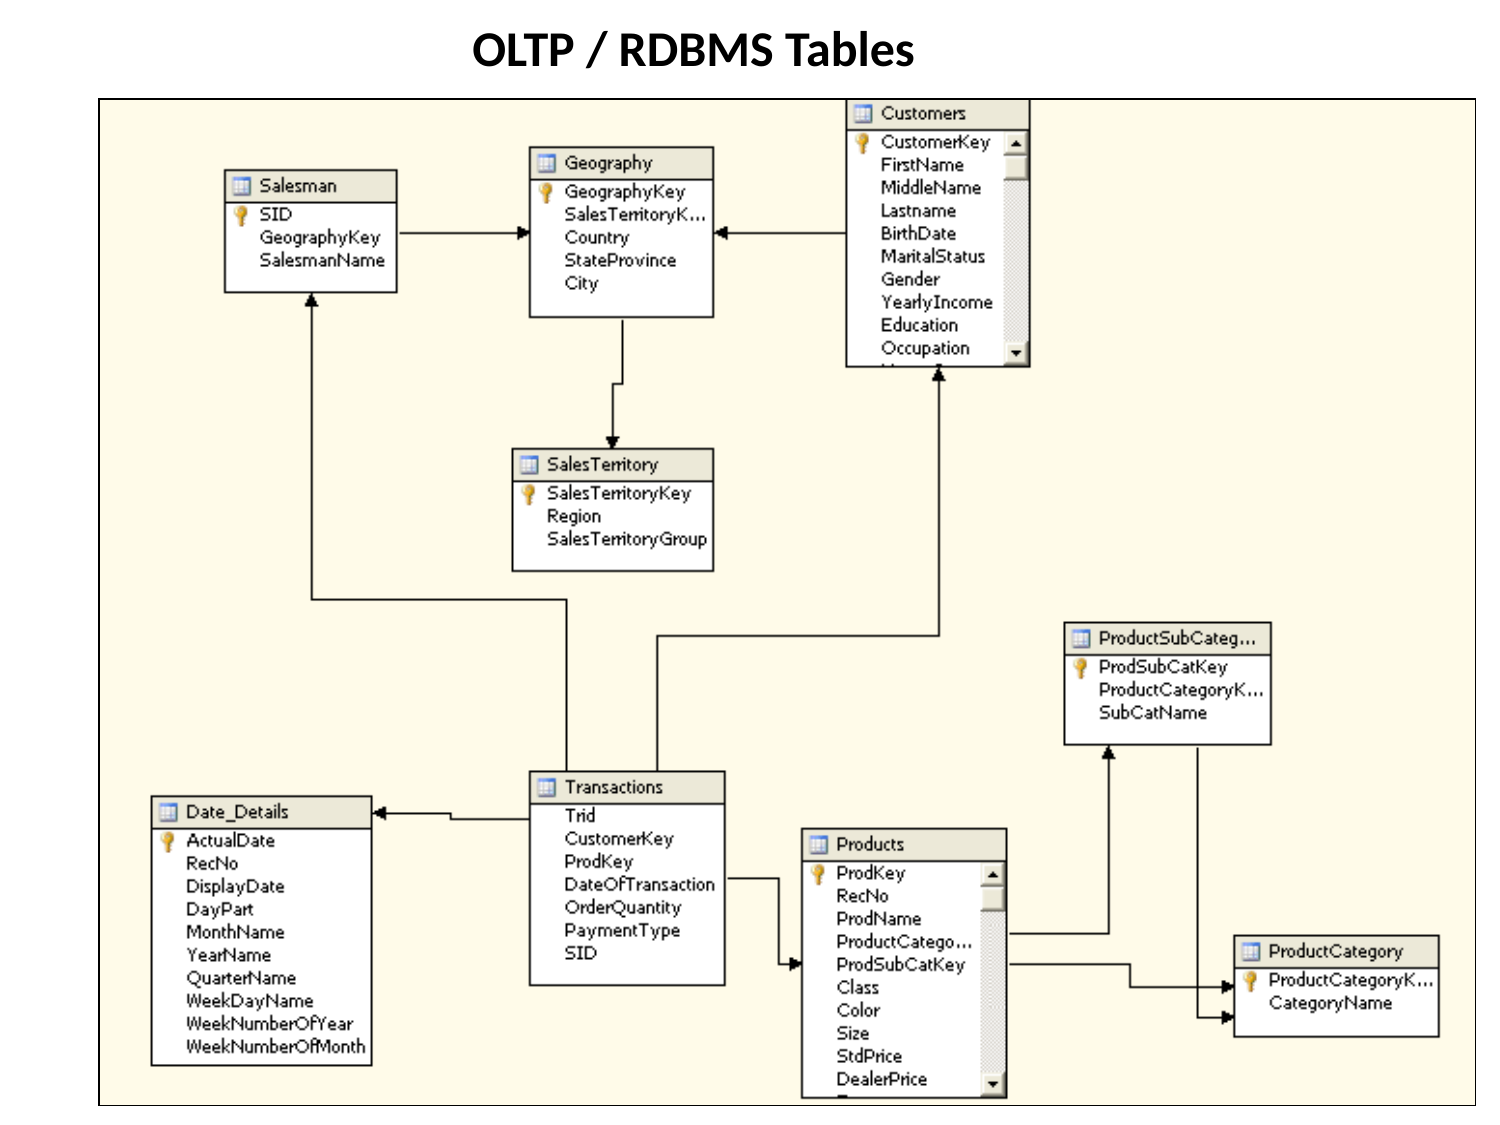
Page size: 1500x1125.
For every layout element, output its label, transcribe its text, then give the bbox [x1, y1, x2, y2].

text_box OLTP / RDBMS Tables [375, 9, 1013, 84]
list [99, 99, 1476, 1106]
